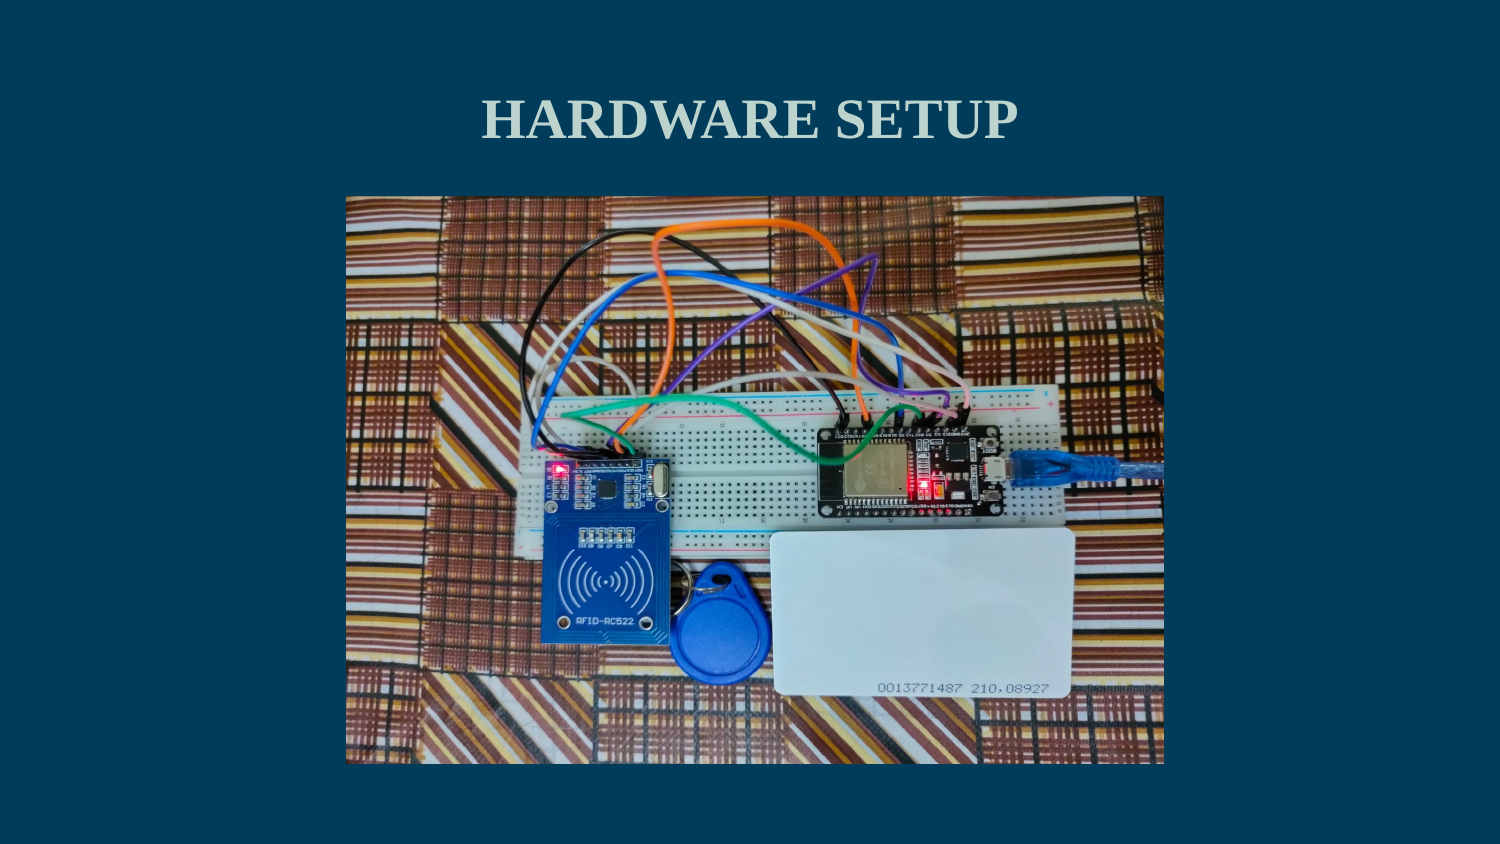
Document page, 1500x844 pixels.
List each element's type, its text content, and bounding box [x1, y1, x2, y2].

title HARDWARE SETUP [51, 72, 1449, 167]
picture [347, 197, 1163, 763]
